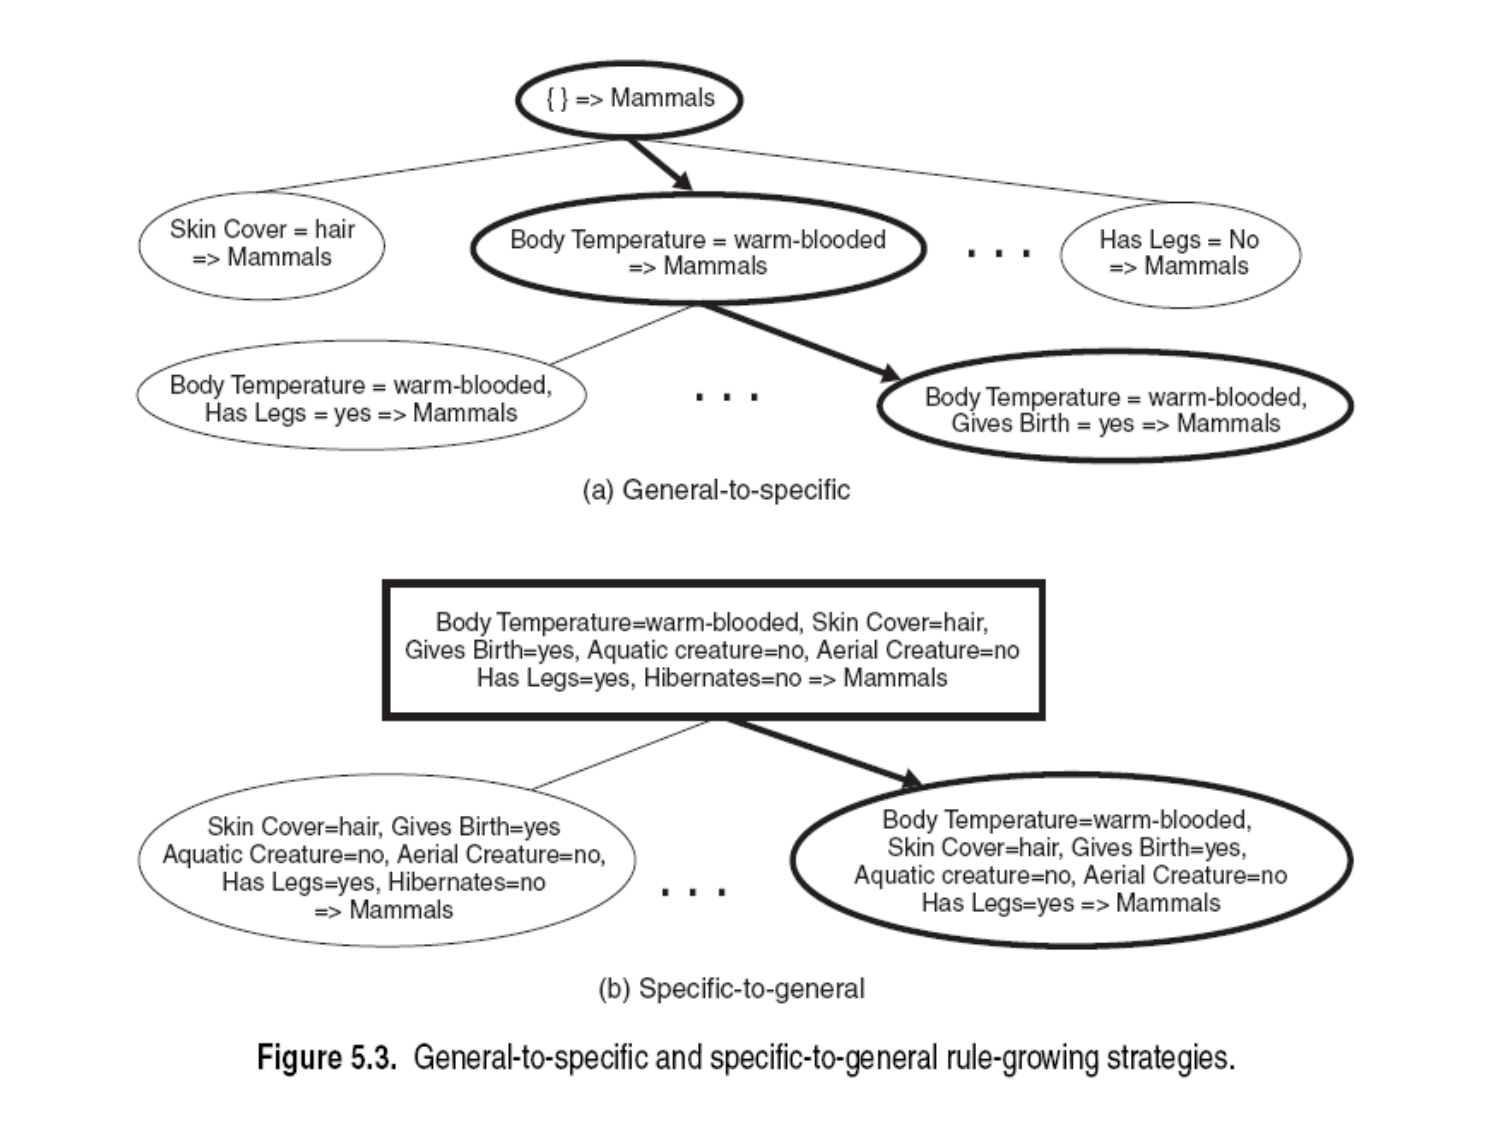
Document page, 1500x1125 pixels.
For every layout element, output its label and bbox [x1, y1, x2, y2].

picture [112, 34, 1388, 1091]
